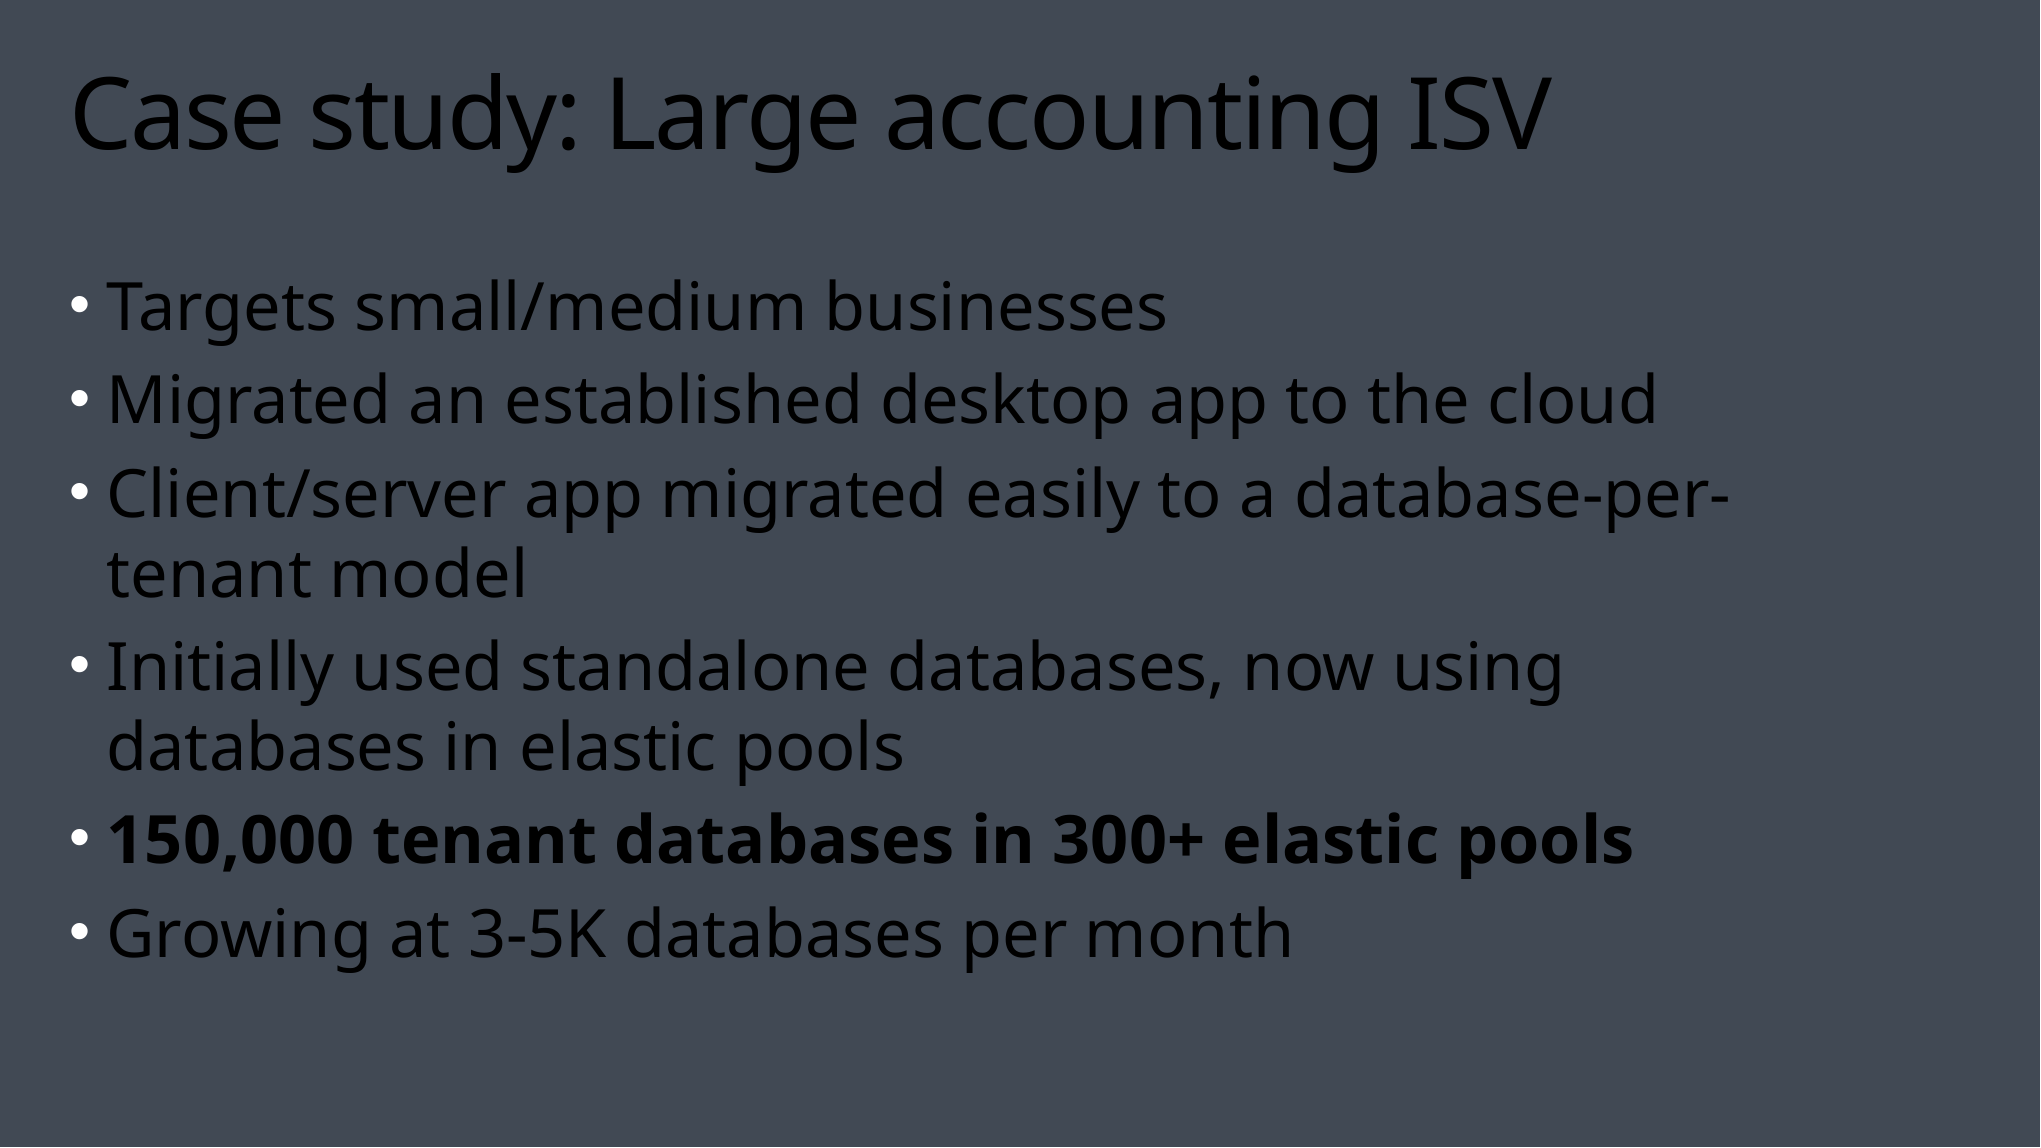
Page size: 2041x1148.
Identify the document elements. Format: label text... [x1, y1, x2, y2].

list Targets small/medium businesses Migrated an established desktop app to the cloud Client/server app migrated easily to a database-per-tenant model Initially used standalone databases, now using databases in elastic pools 150,000 tenant databases in 300+ elastic pools Growing at 3-5K databases per month [45, 248, 1888, 1007]
title Case study: Large accounting ISV [45, 48, 1745, 199]
